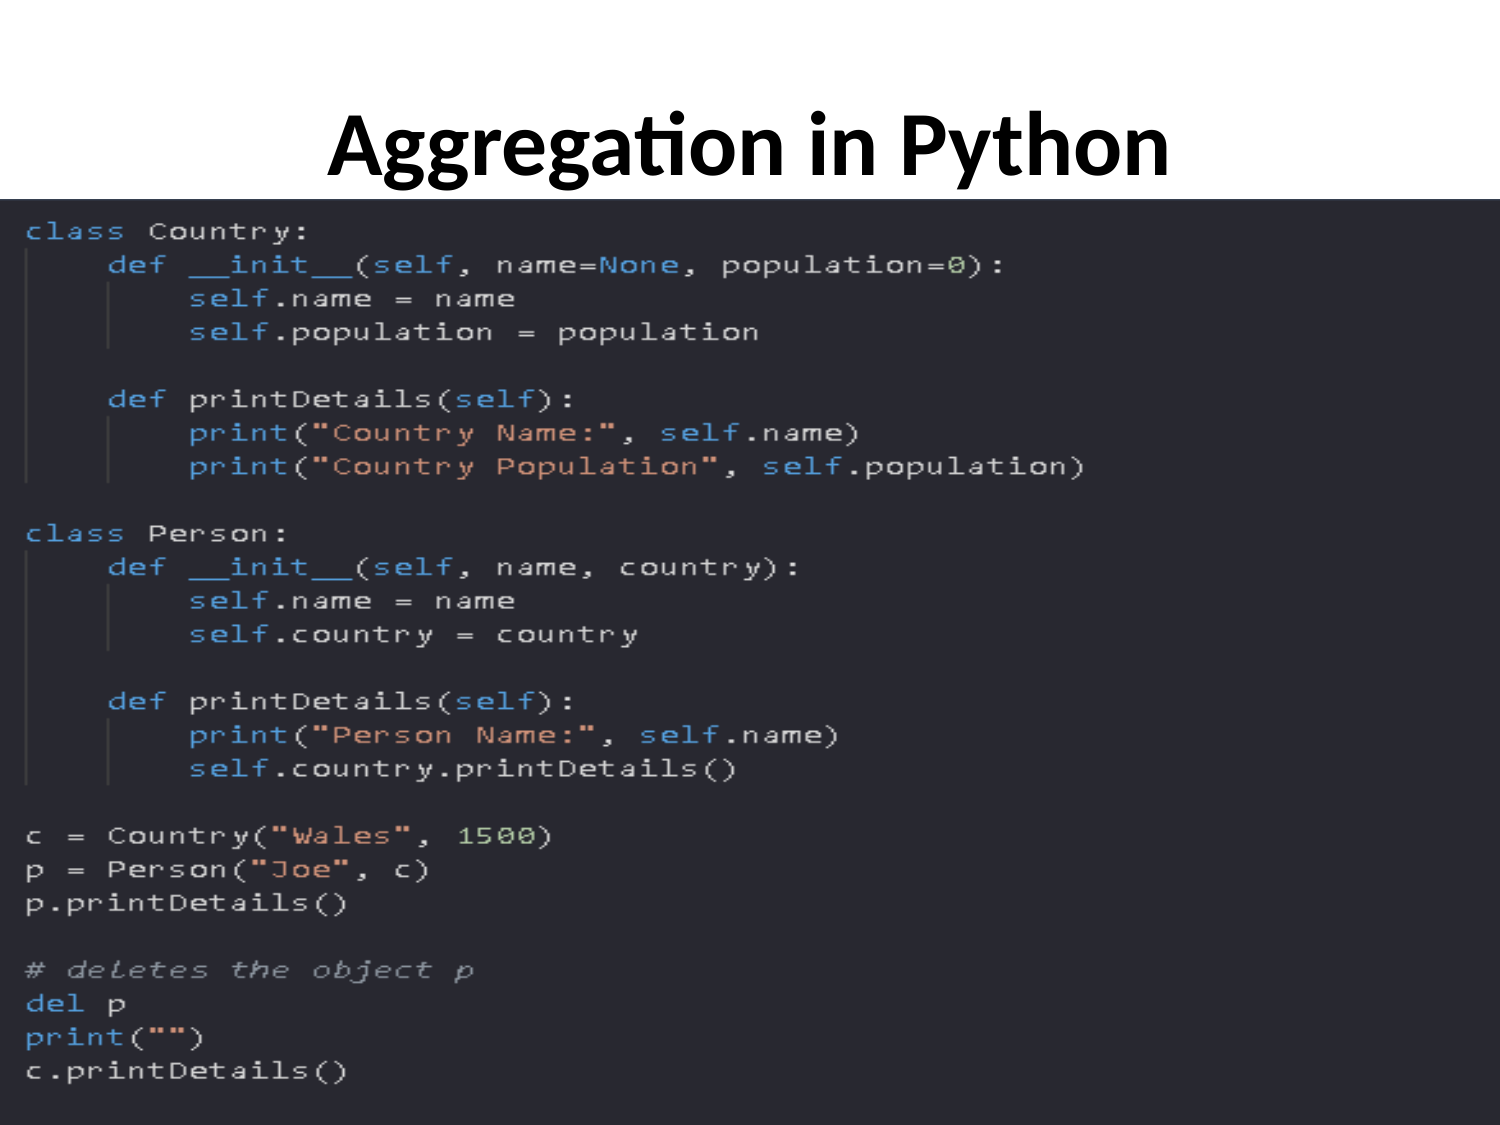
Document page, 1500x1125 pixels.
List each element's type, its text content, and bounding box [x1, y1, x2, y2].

title Aggregation in Python [75, 45, 1425, 198]
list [0, 199, 1500, 1125]
